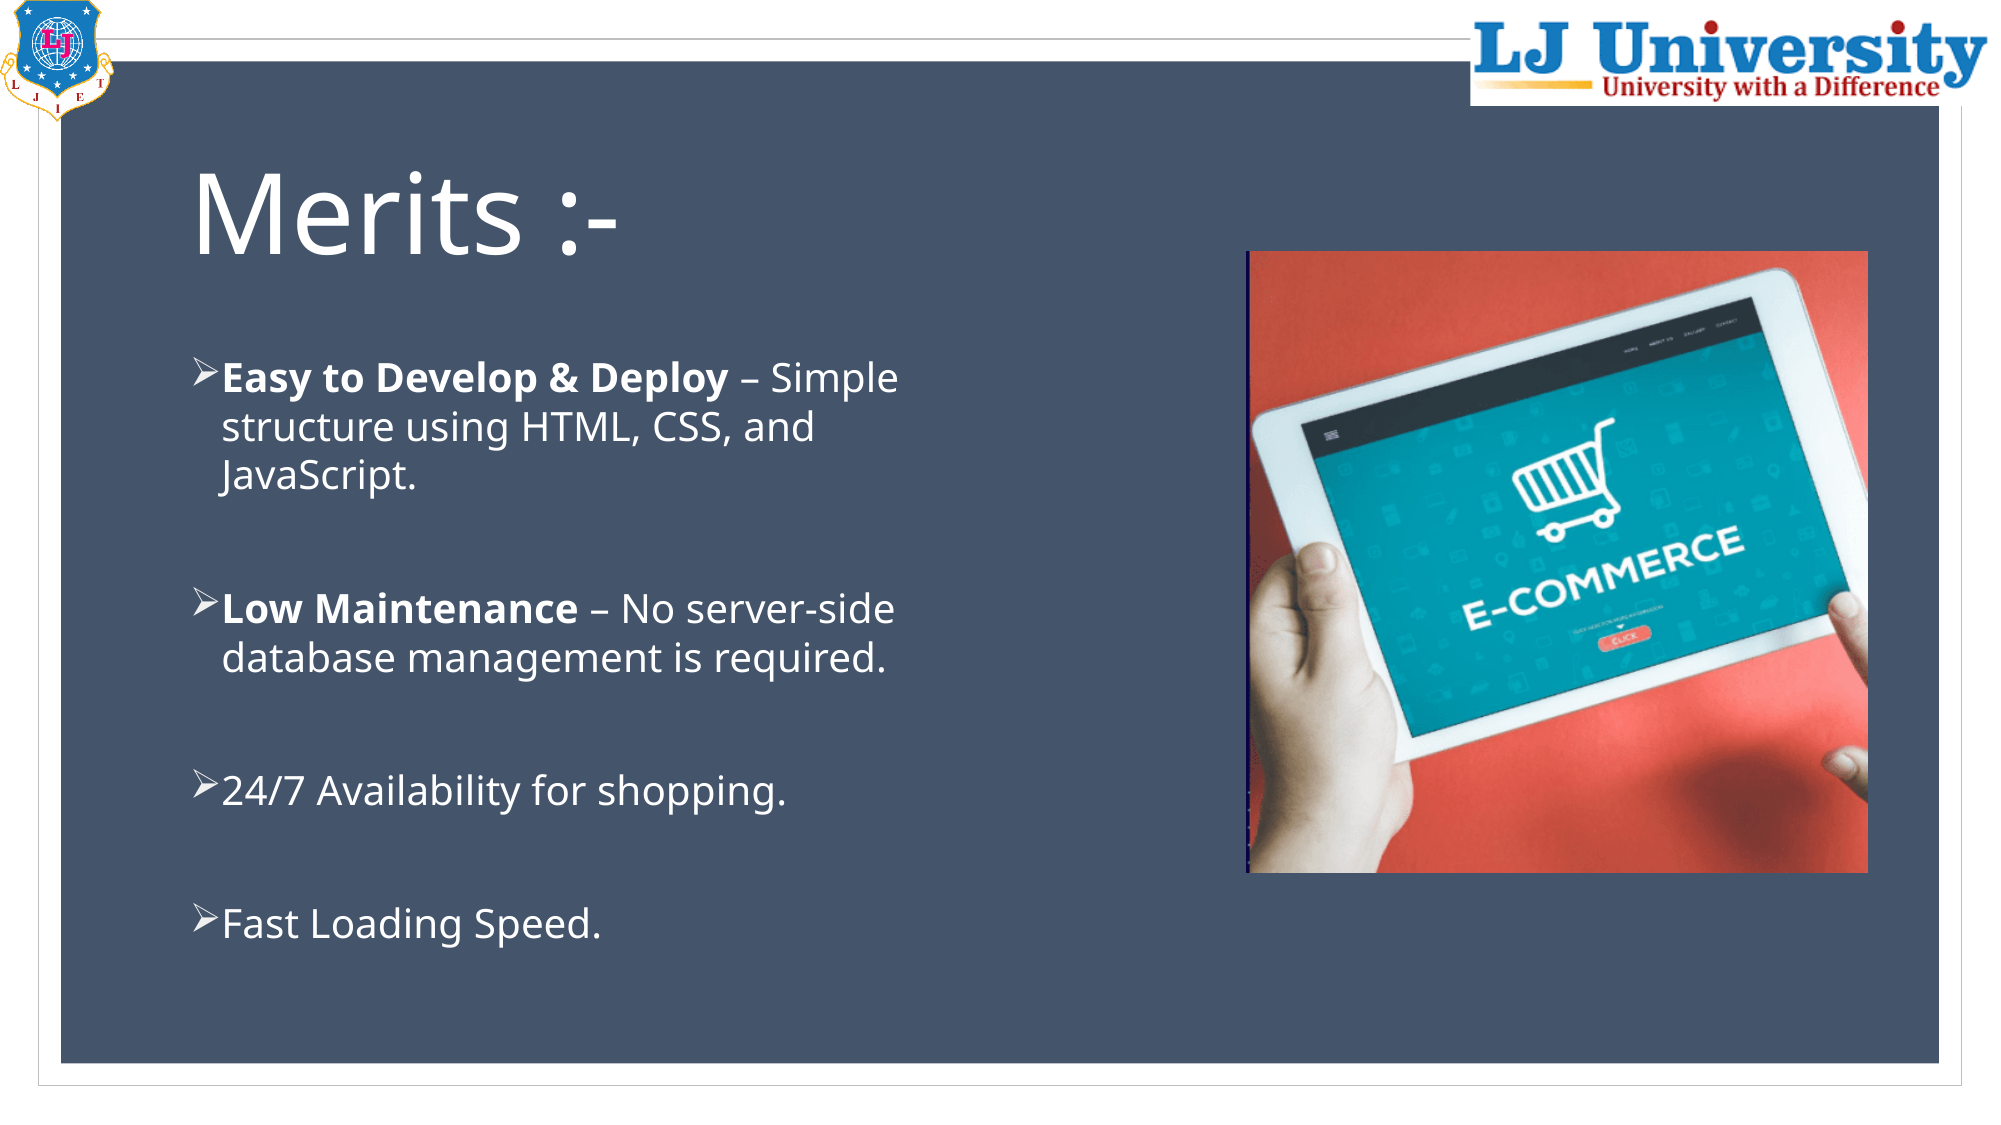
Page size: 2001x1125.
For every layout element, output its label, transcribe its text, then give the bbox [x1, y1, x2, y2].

picture [0, 0, 114, 122]
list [1246, 251, 1868, 873]
picture [1470, 6, 1988, 106]
list Easy to Develop & Deploy – Simple structure using HTML, CSS, and JavaScript. Low Maintenance – No server-side database management is required. 24/7 Availability for shopping. Fast Loading Speed. [174, 345, 955, 960]
title Merits :- [174, 105, 1825, 331]
